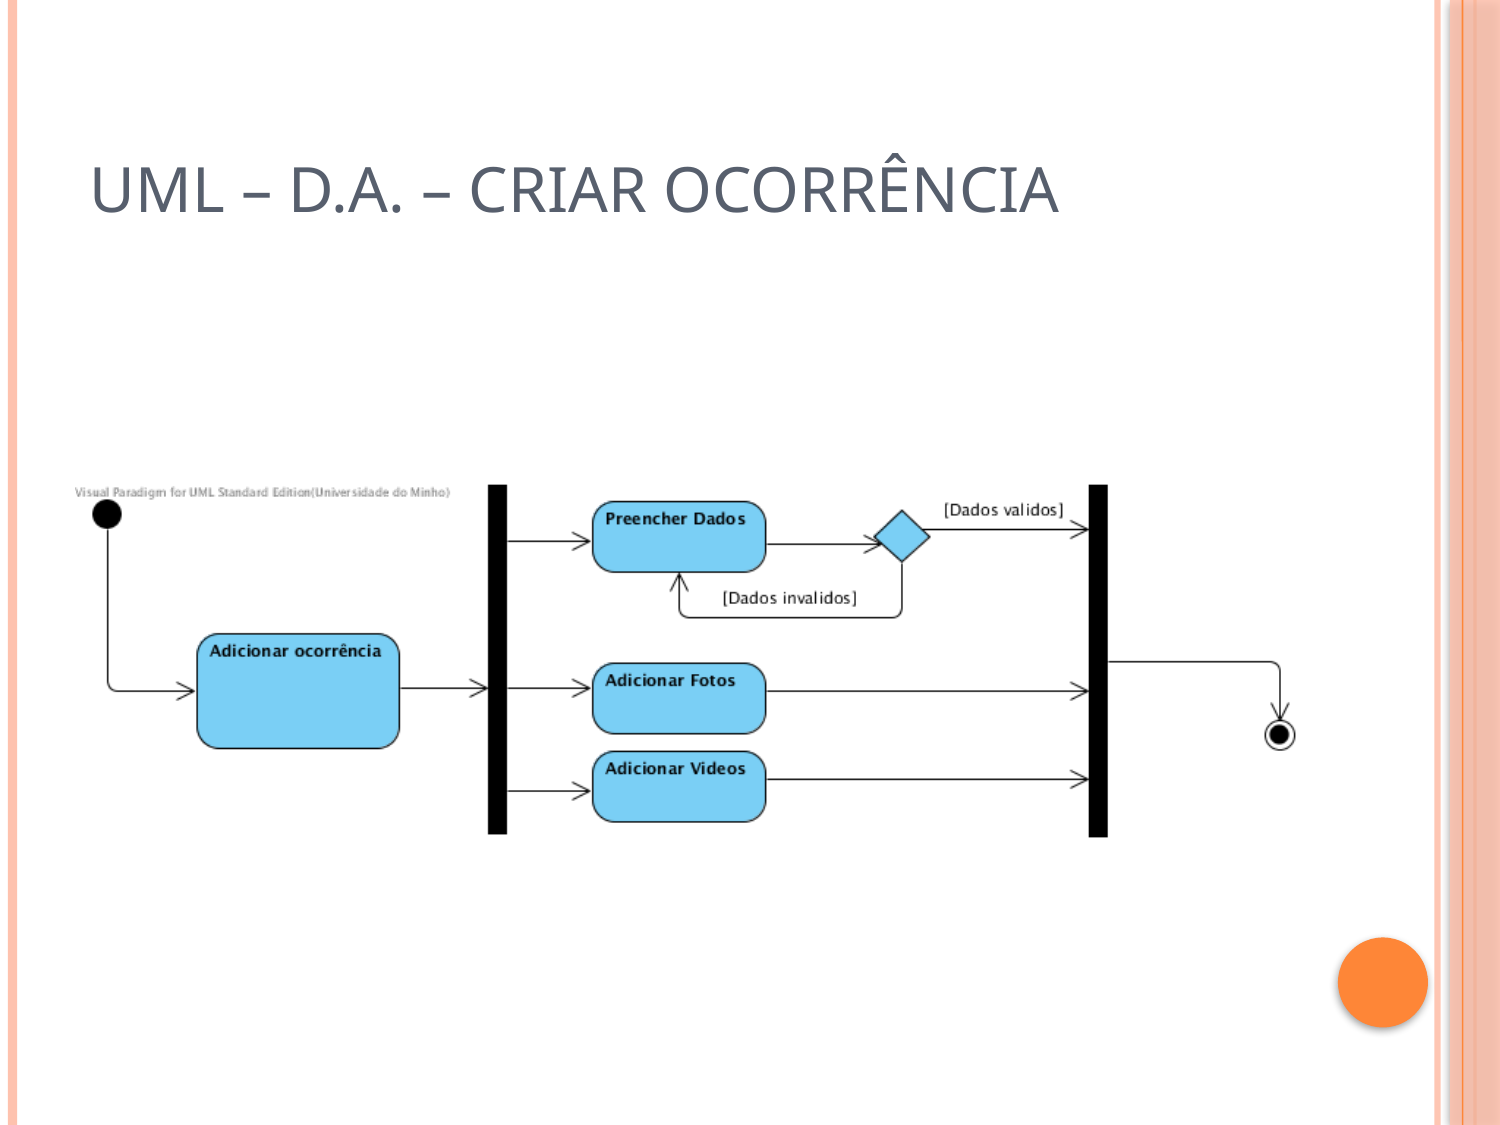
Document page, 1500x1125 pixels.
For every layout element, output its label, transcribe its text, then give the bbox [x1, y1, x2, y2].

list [74, 482, 1301, 843]
title UML – D.A. – Criar Ocorrência [75, 45, 1300, 233]
